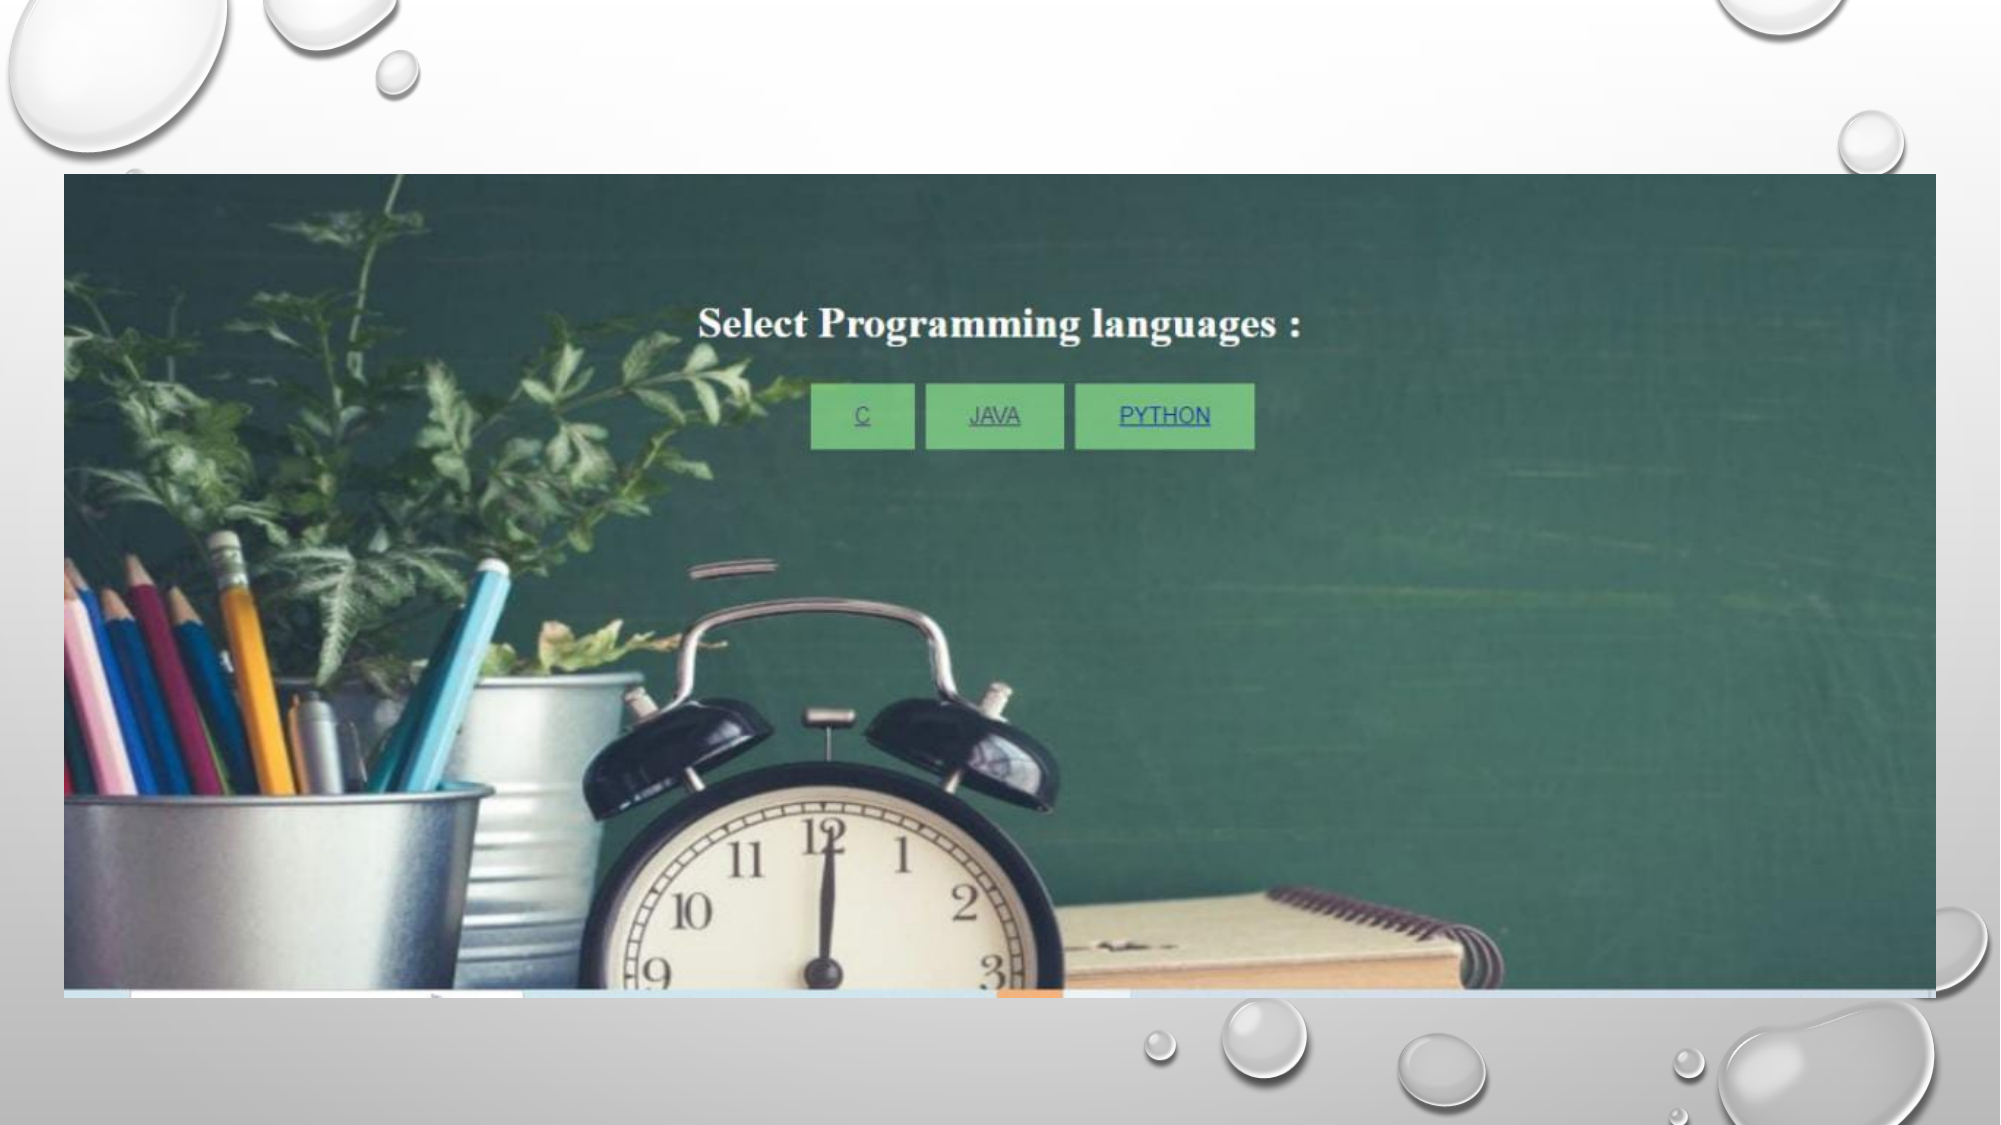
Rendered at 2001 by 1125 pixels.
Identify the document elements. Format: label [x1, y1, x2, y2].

list [64, 174, 1936, 998]
picture [0, 0, 2000, 1125]
